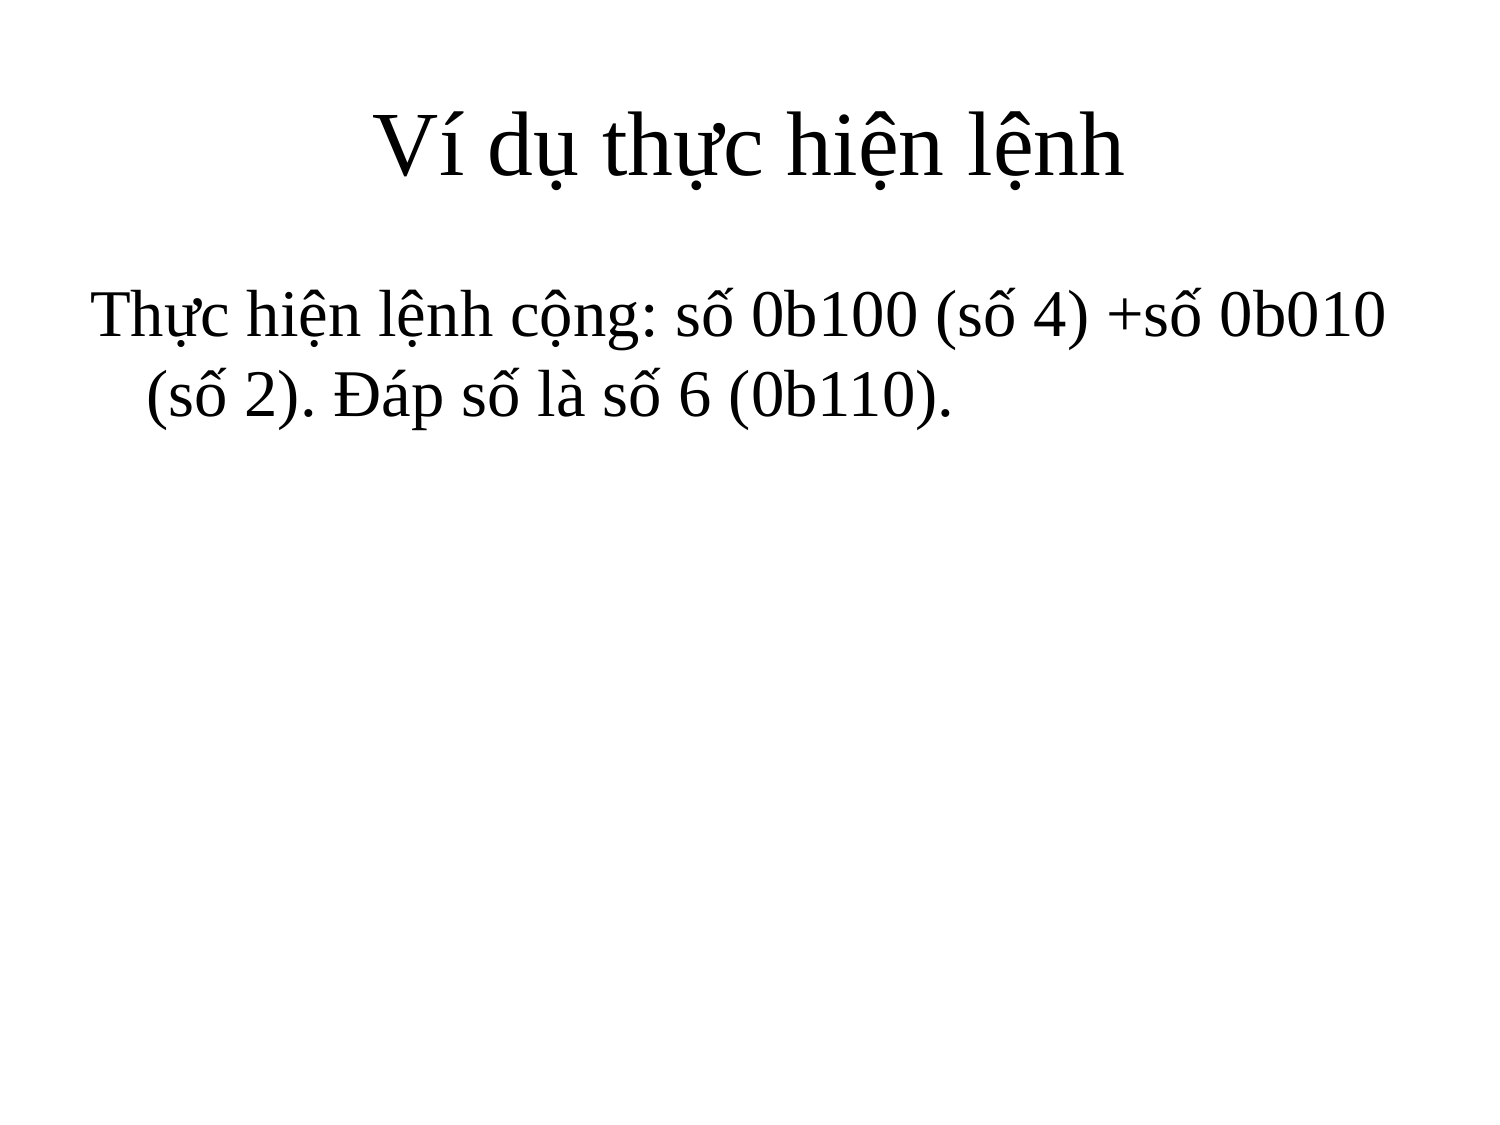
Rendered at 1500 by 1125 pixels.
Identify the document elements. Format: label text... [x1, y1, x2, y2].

title Ví dụ thực hiện lệnh [75, 45, 1425, 233]
list Thực hiện lệnh cộng: số 0b100 (số 4) +số 0b010 (số 2). Đáp số là số 6 (0b110). [75, 262, 1425, 1005]
